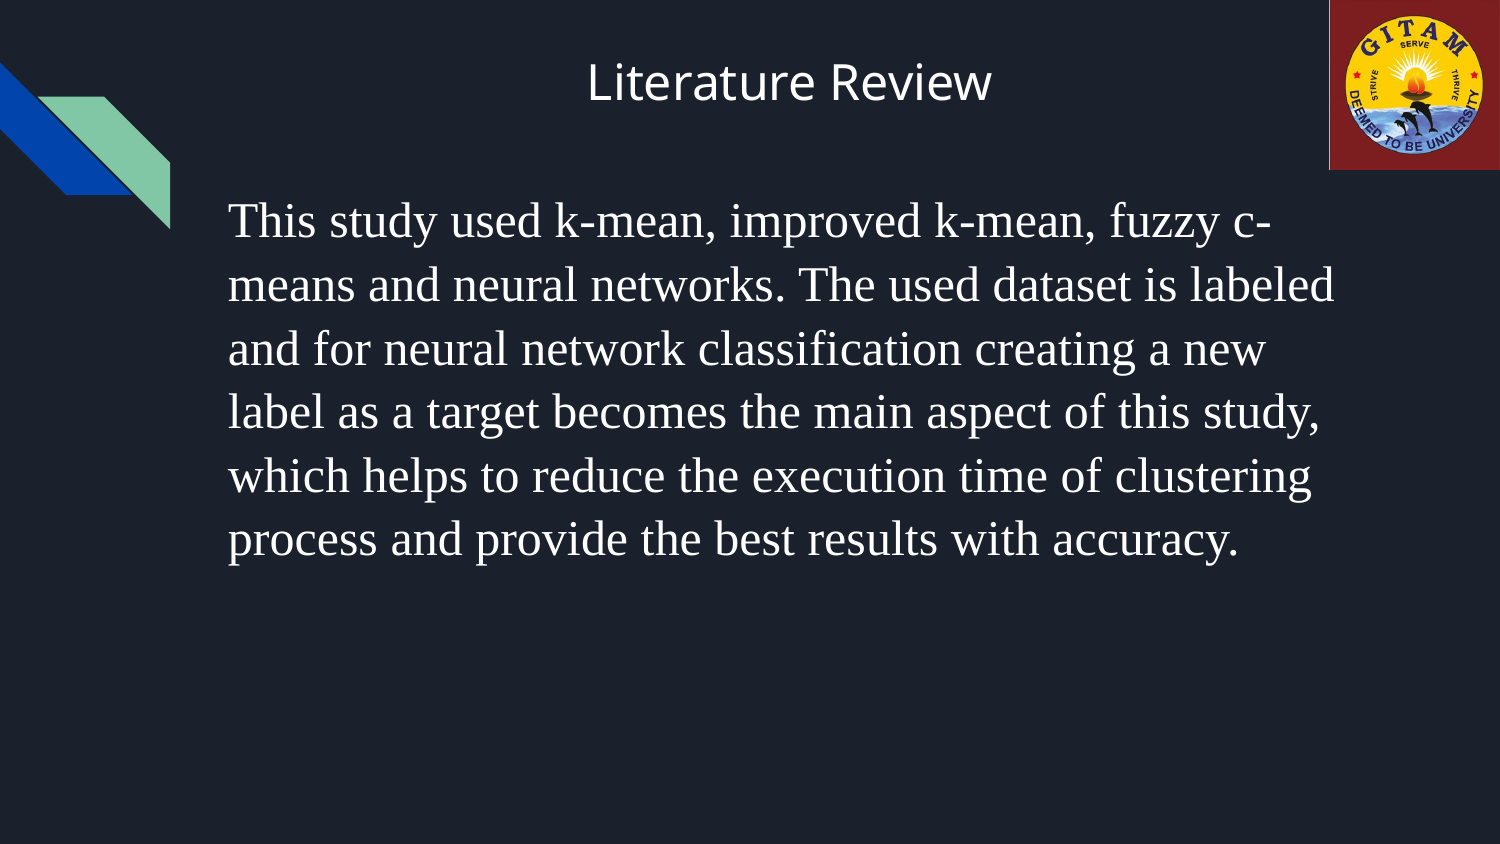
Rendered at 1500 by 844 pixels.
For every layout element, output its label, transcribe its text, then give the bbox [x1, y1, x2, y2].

picture [1329, 0, 1500, 171]
list This study used k-mean, improved k-mean, fuzzy c-means and neural networks. The used dataset is labeled and for neural network classification creating a new label as a target becomes the main aspect of this study, which helps to reduce the execution time of clustering process and provide the best results with accuracy. [212, 170, 1368, 798]
title Literature Review [212, 31, 1324, 170]
